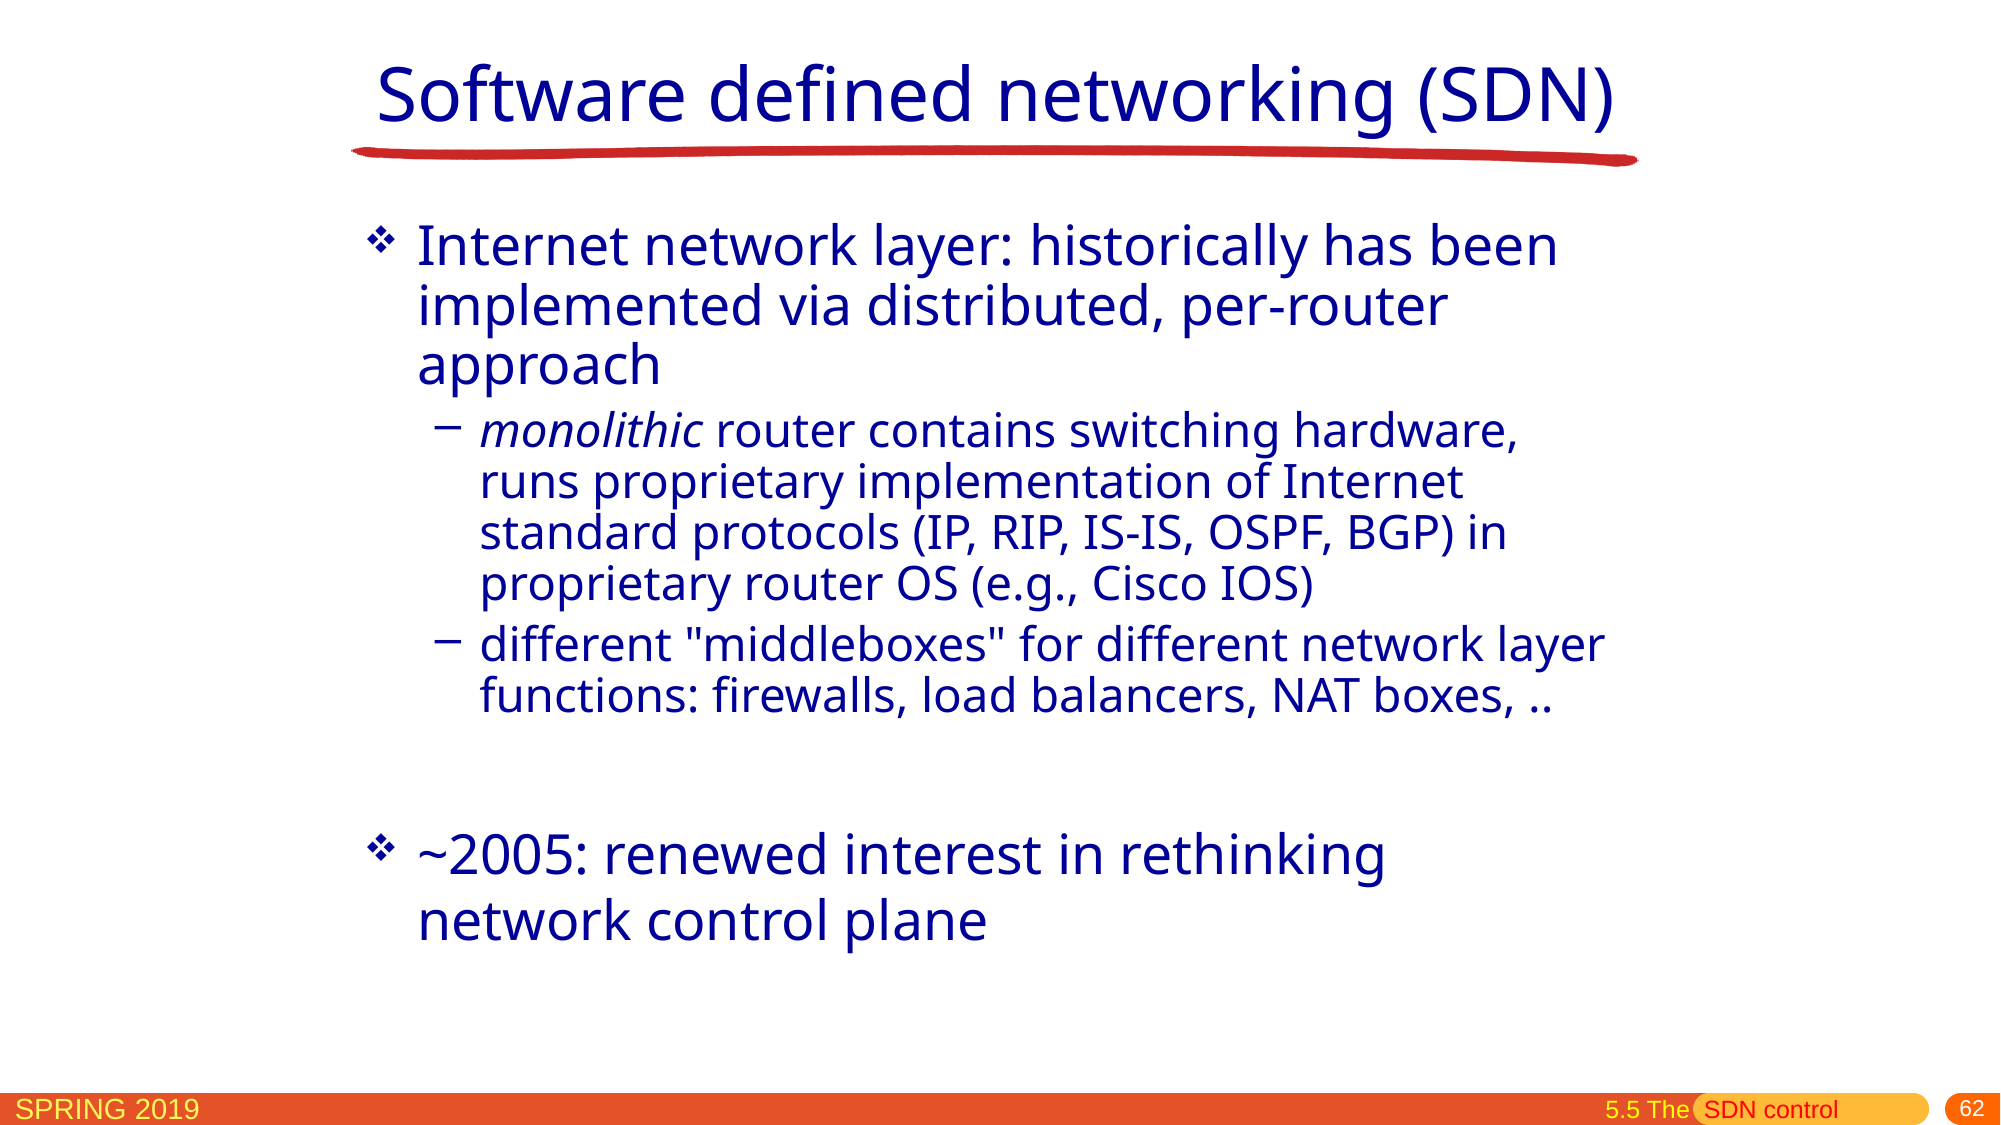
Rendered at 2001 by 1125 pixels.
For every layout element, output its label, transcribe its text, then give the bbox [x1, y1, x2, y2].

picture [344, 138, 1654, 173]
list Internet network layer: historically has been implemented via distributed, per-router approach monolithic router contains switching hardware, runs proprietary implementation of Internet standard protocols (IP, RIP, IS-IS, OSPF, BGP) in proprietary router OS (e.g., Cisco IOS) different "middleboxes" for different network layer functions: firewalls, load balancers, NAT boxes, .. ~2005: renewed interest in rethinking network control plane [348, 210, 1624, 973]
text_box Software defined networking (SDN) [361, 38, 1631, 137]
text_box 5.5 The SDN control plane [1590, 1086, 1922, 1125]
